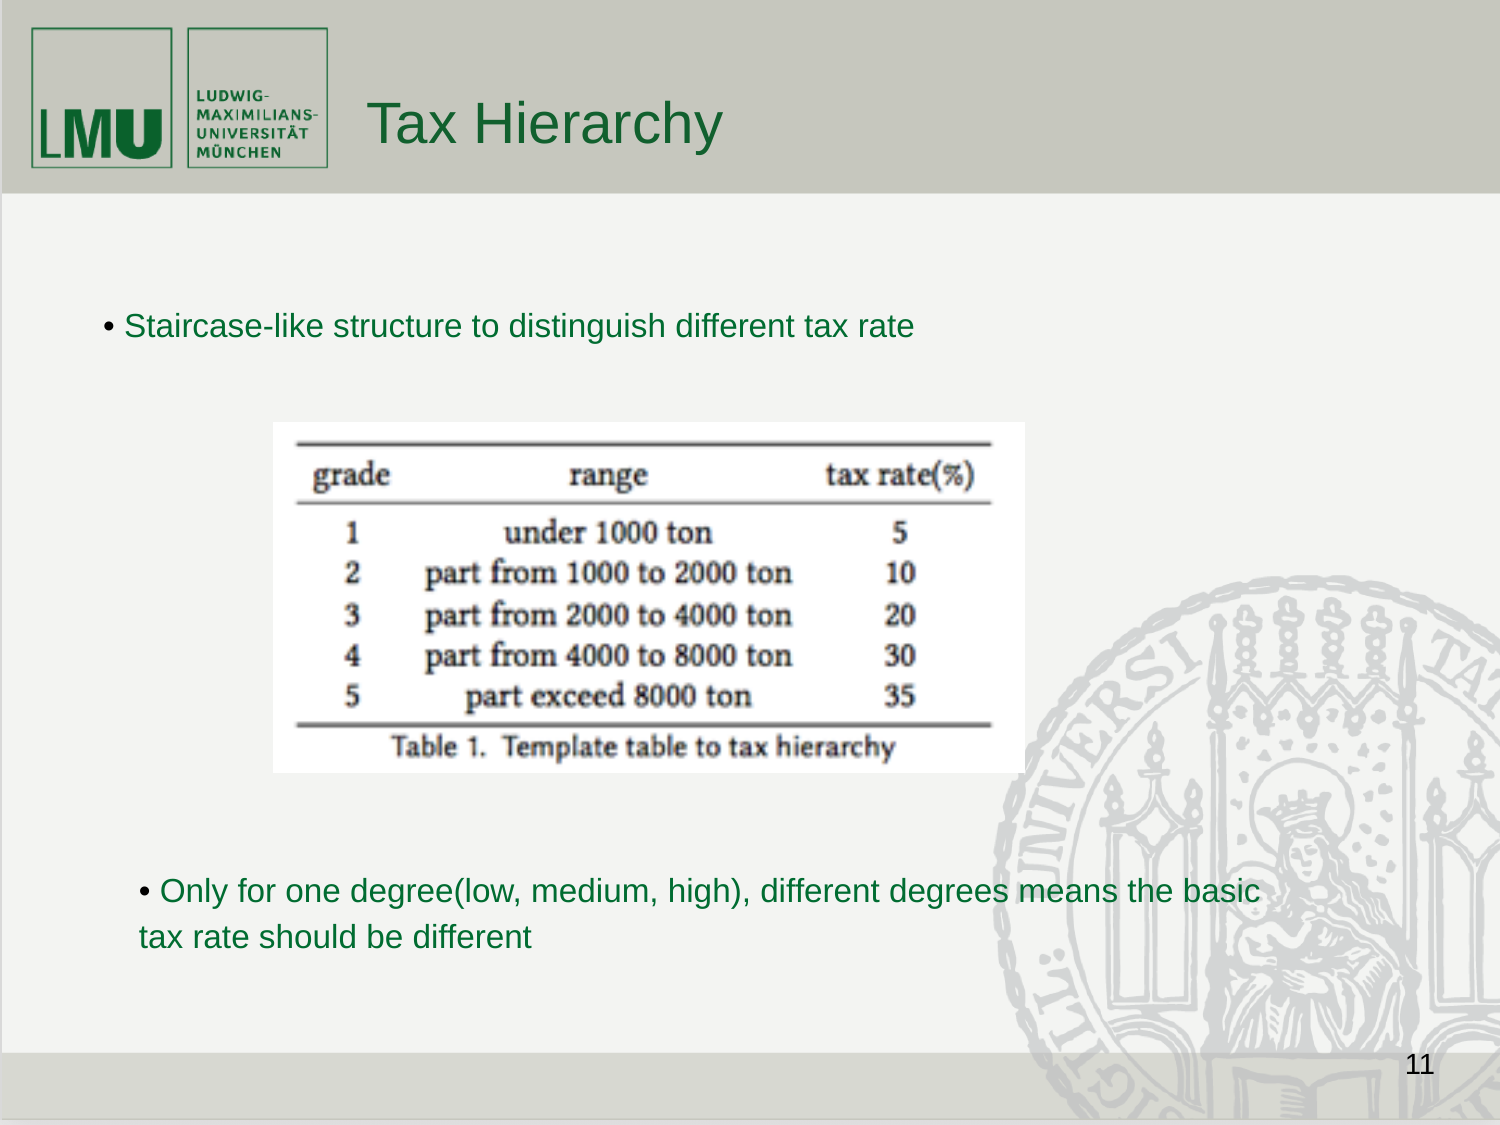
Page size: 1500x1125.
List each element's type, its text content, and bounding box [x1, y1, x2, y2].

text_box • Only for one degree(low, medium, high), different degrees means the basic tax rate should be different [123, 820, 1292, 999]
title Tax Hierarchy [351, 70, 1425, 167]
slide_number ‹#› [1389, 1019, 1480, 1106]
text_box • Staircase-like structure to distinguish different tax rate [88, 231, 1256, 411]
picture [0, 0, 1500, 1125]
